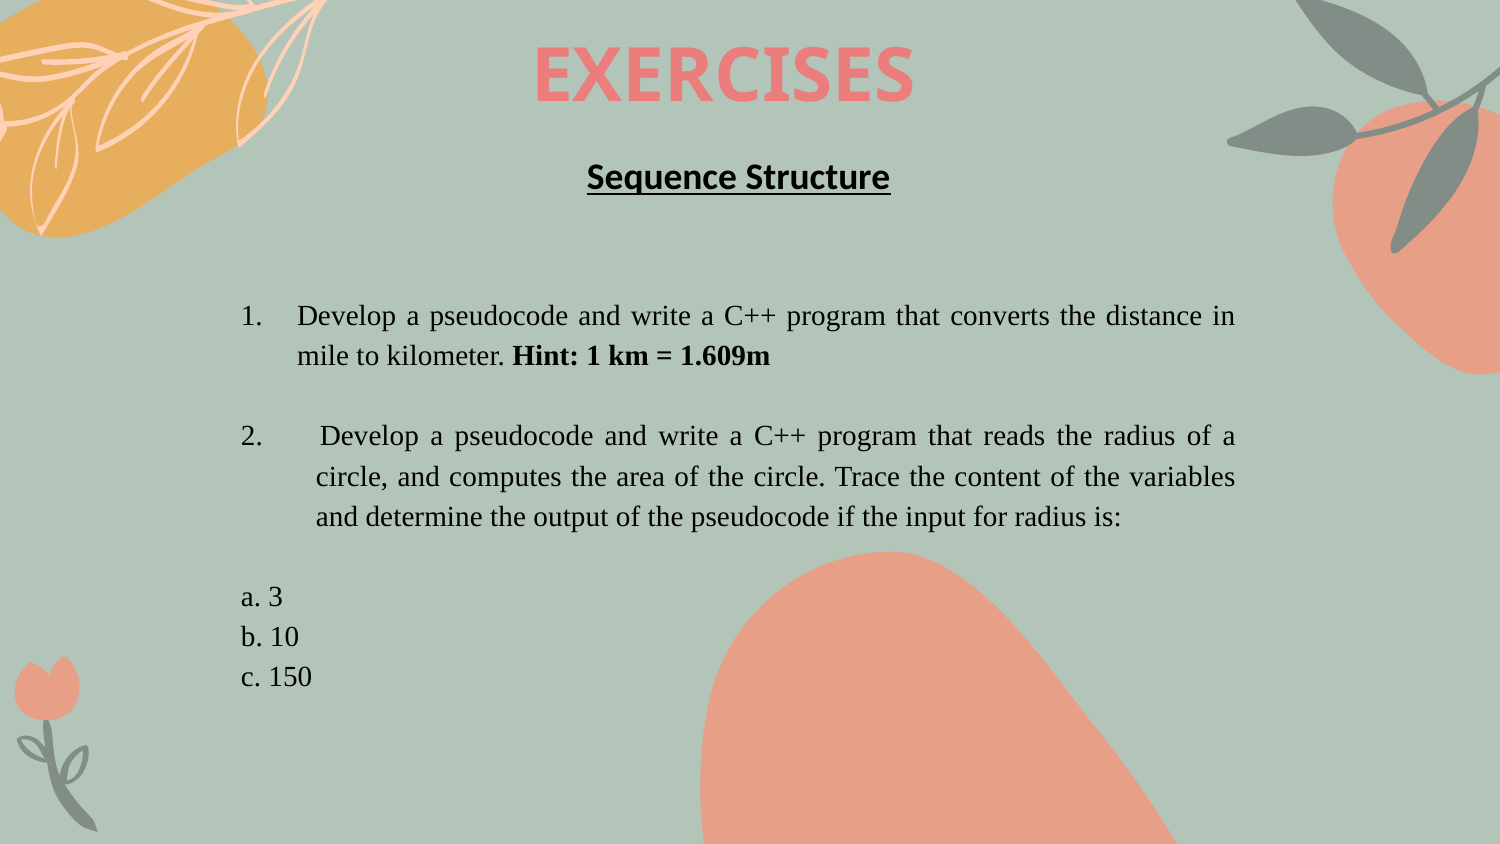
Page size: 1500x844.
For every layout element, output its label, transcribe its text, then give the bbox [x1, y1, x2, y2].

text_box Sequence Structure Develop a pseudocode and write a C++ program that converts the distance in mile to kilometer. Hint: 1 km = 1.609m 2. Develop a pseudocode and write a C++ program that reads the radius of a circle, and computes the area of the circle. Trace the content of the variables and determine the output of the pseudocode if the input for radius is: a. 3 b. 10 c. 150 [226, 138, 1252, 700]
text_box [0, 0, 455, 237]
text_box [1237, 0, 1500, 214]
title EXERCISES [460, 55, 1232, 132]
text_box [18, 659, 91, 838]
